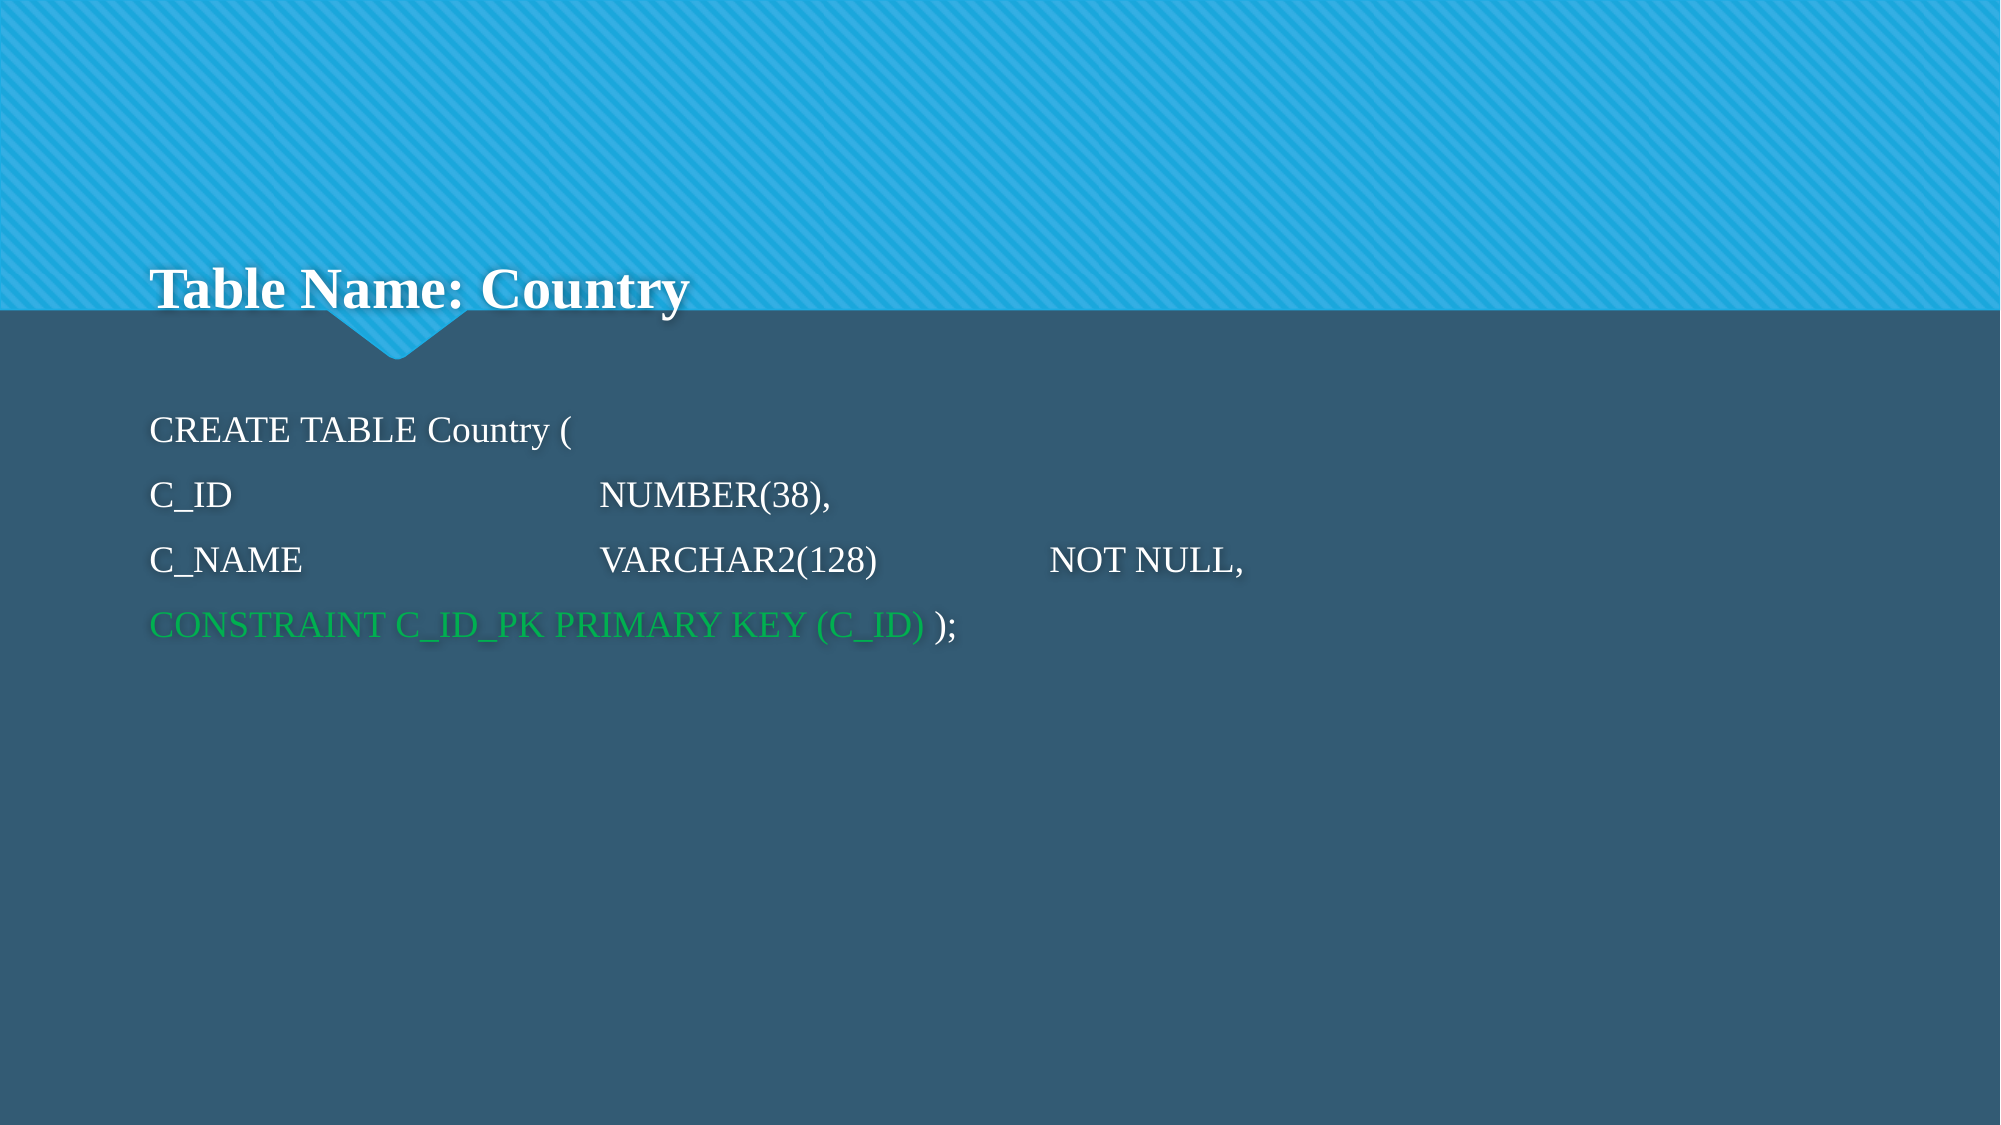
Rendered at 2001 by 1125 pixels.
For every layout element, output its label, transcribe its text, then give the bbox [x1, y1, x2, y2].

picture [1, 1, 1999, 308]
list Table Name: Country CREATE TABLE Country ( C_ID NUMBER(38), C_NAME VARCHAR2(128) NOT NULL, CONSTRAINT C_ID_PK PRIMARY KEY (C_ID) ); [134, 193, 1866, 962]
